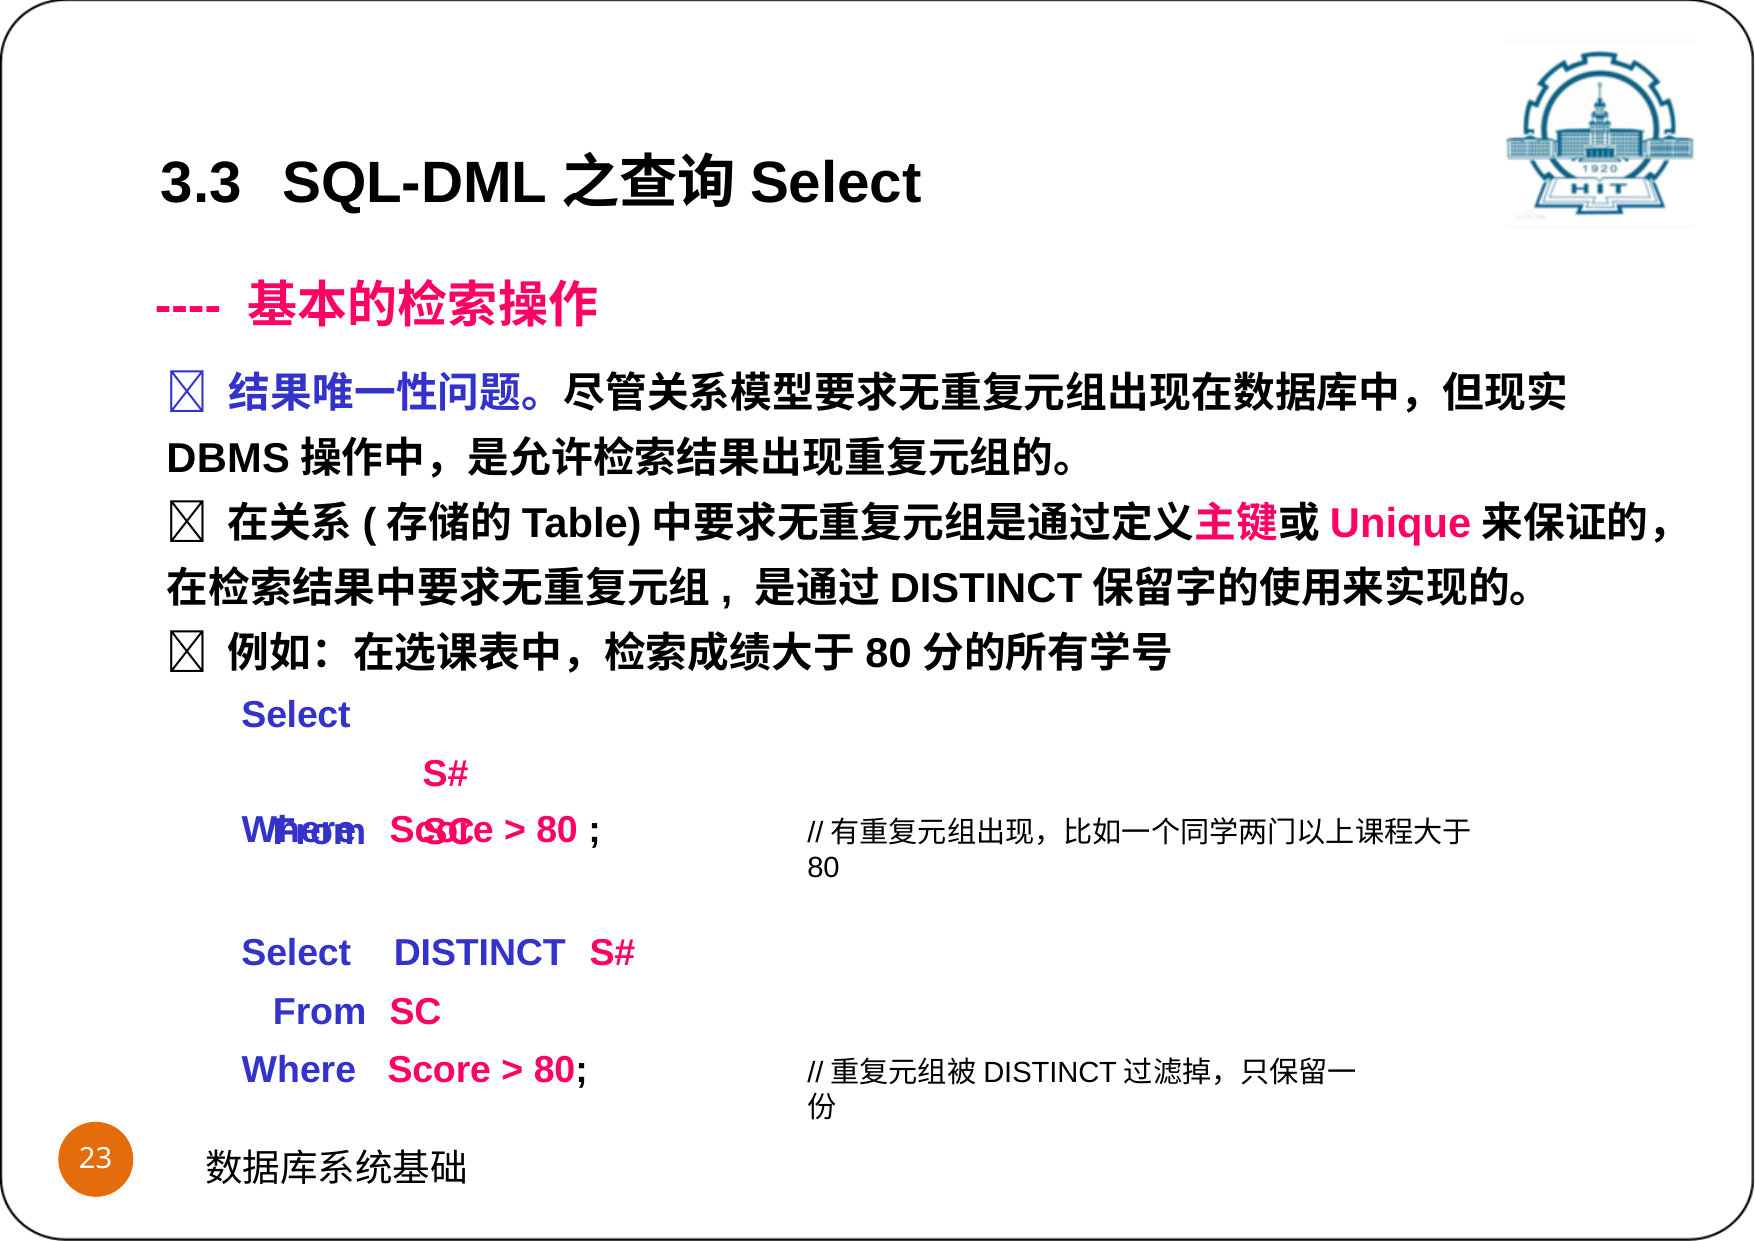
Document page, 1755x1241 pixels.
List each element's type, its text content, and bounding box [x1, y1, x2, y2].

text_box DISTINCT S# [391, 928, 636, 974]
text_box Where [239, 1045, 359, 1091]
text_box 3.3 SQL-DML之查询Select ---- 基本的检索操作  结果唯一性问题。尽管关系模型要求无重复元组出现在数据库中，但现实 DBMS操作中，是允许检索结果出现重复元组的。  在关系(存储的Table)中要求无重复元组是通过定义主键或Unique来保证的，在检索结果中要求无重复元组, 是通过DISTINCT保留字的使用来实现的。  例如：在选课表中，检索成绩大于80分的所有学号 Select S# From SC [152, 143, 1652, 852]
picture [0, 0, 1755, 1241]
text_box Where Score > 80 ; [239, 804, 601, 850]
text_box //有重复元组出现，比如一个同学两门以上课程大于80 [805, 813, 1500, 883]
text_box Score > 80; [385, 1045, 591, 1091]
text_box Select [239, 928, 355, 974]
text_box //重复元组被DISTINCT过滤掉，只保留一份 [805, 1053, 1369, 1124]
text_box From SC [270, 986, 442, 1032]
